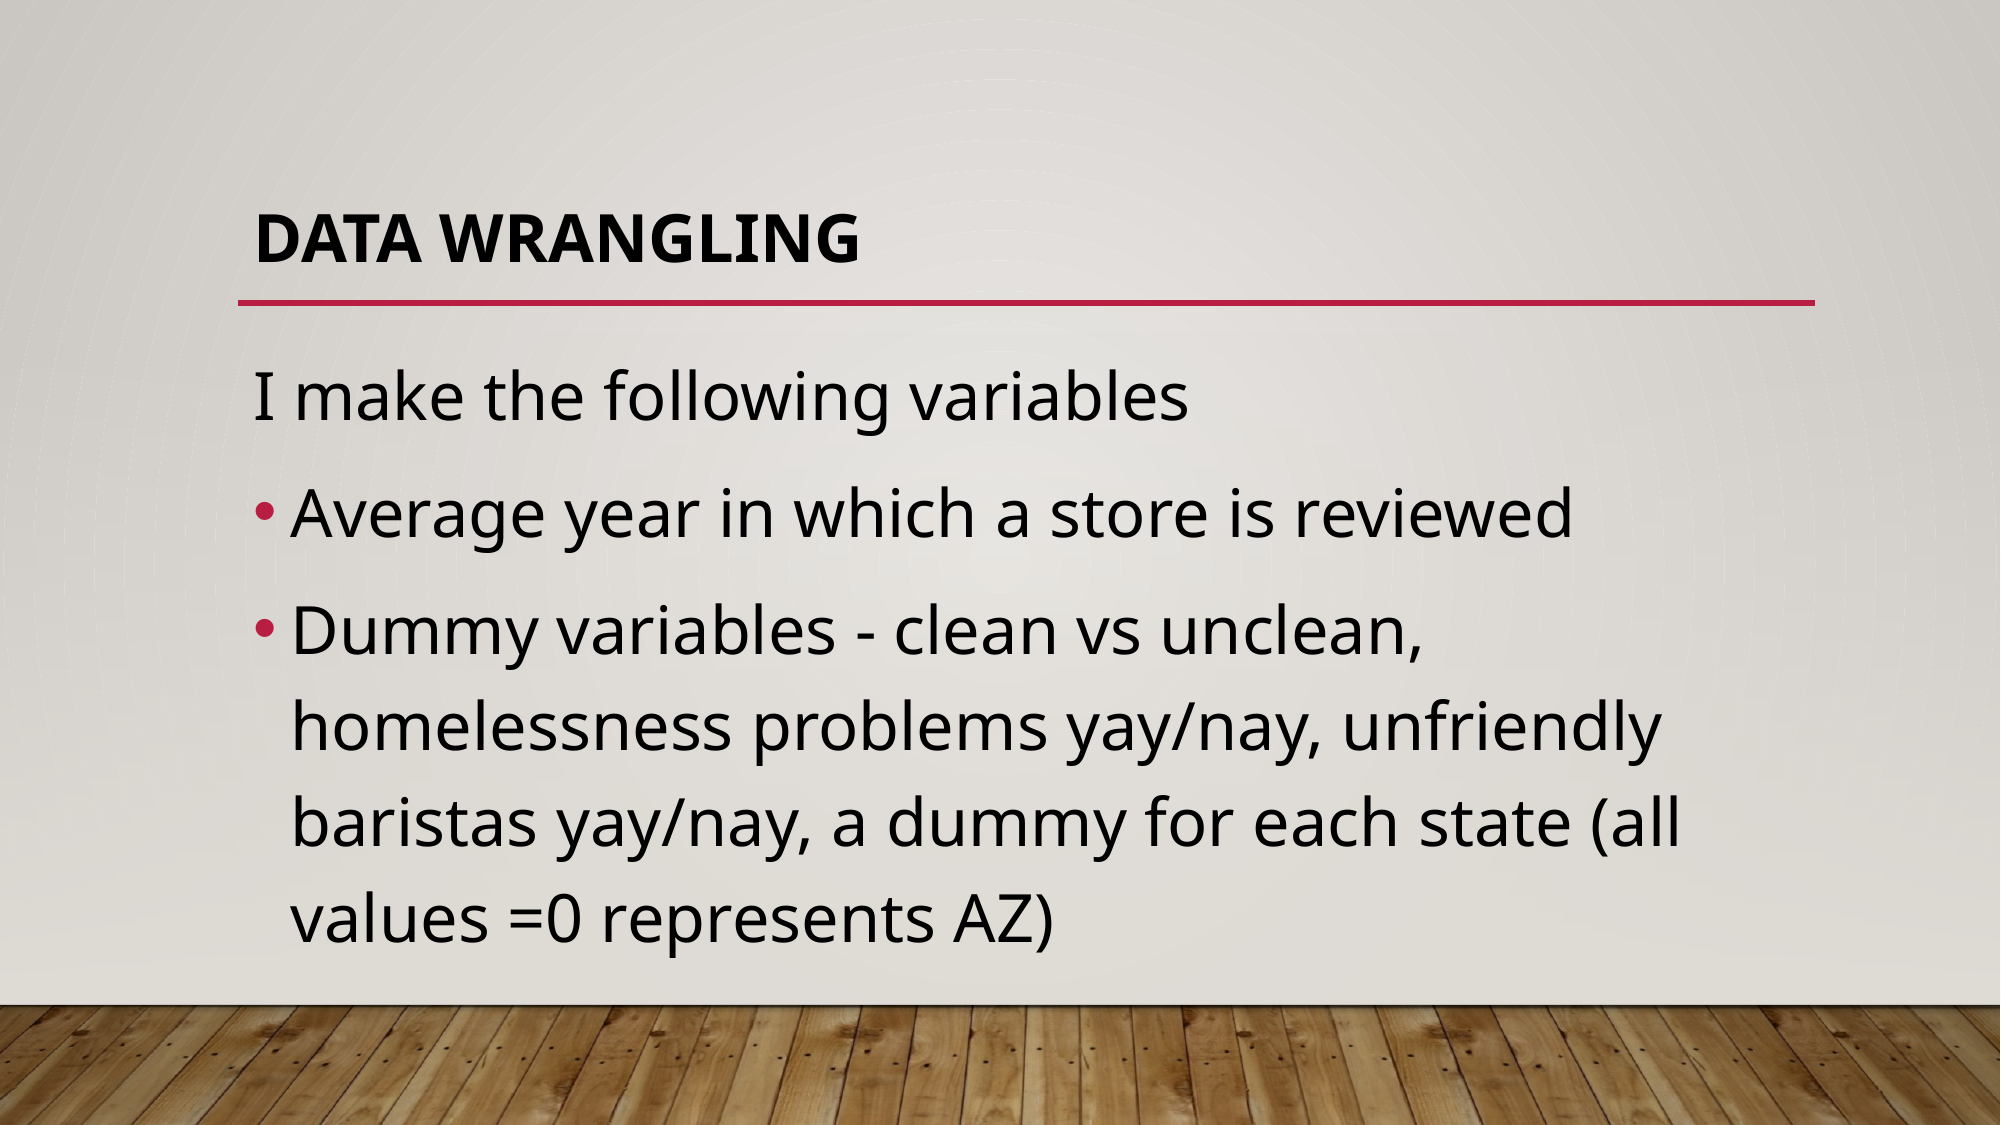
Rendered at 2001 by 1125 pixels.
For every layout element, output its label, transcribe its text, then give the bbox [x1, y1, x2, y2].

picture [0, 1005, 2000, 1125]
title Data wrangling [238, 125, 1814, 298]
list I make the following variables Average year in which a store is reviewed Dummy variables - clean vs unclean, homelessness problems yay/nay, unfriendly baristas yay/nay, a dummy for each state (all values =0 represents AZ) [238, 330, 1814, 897]
